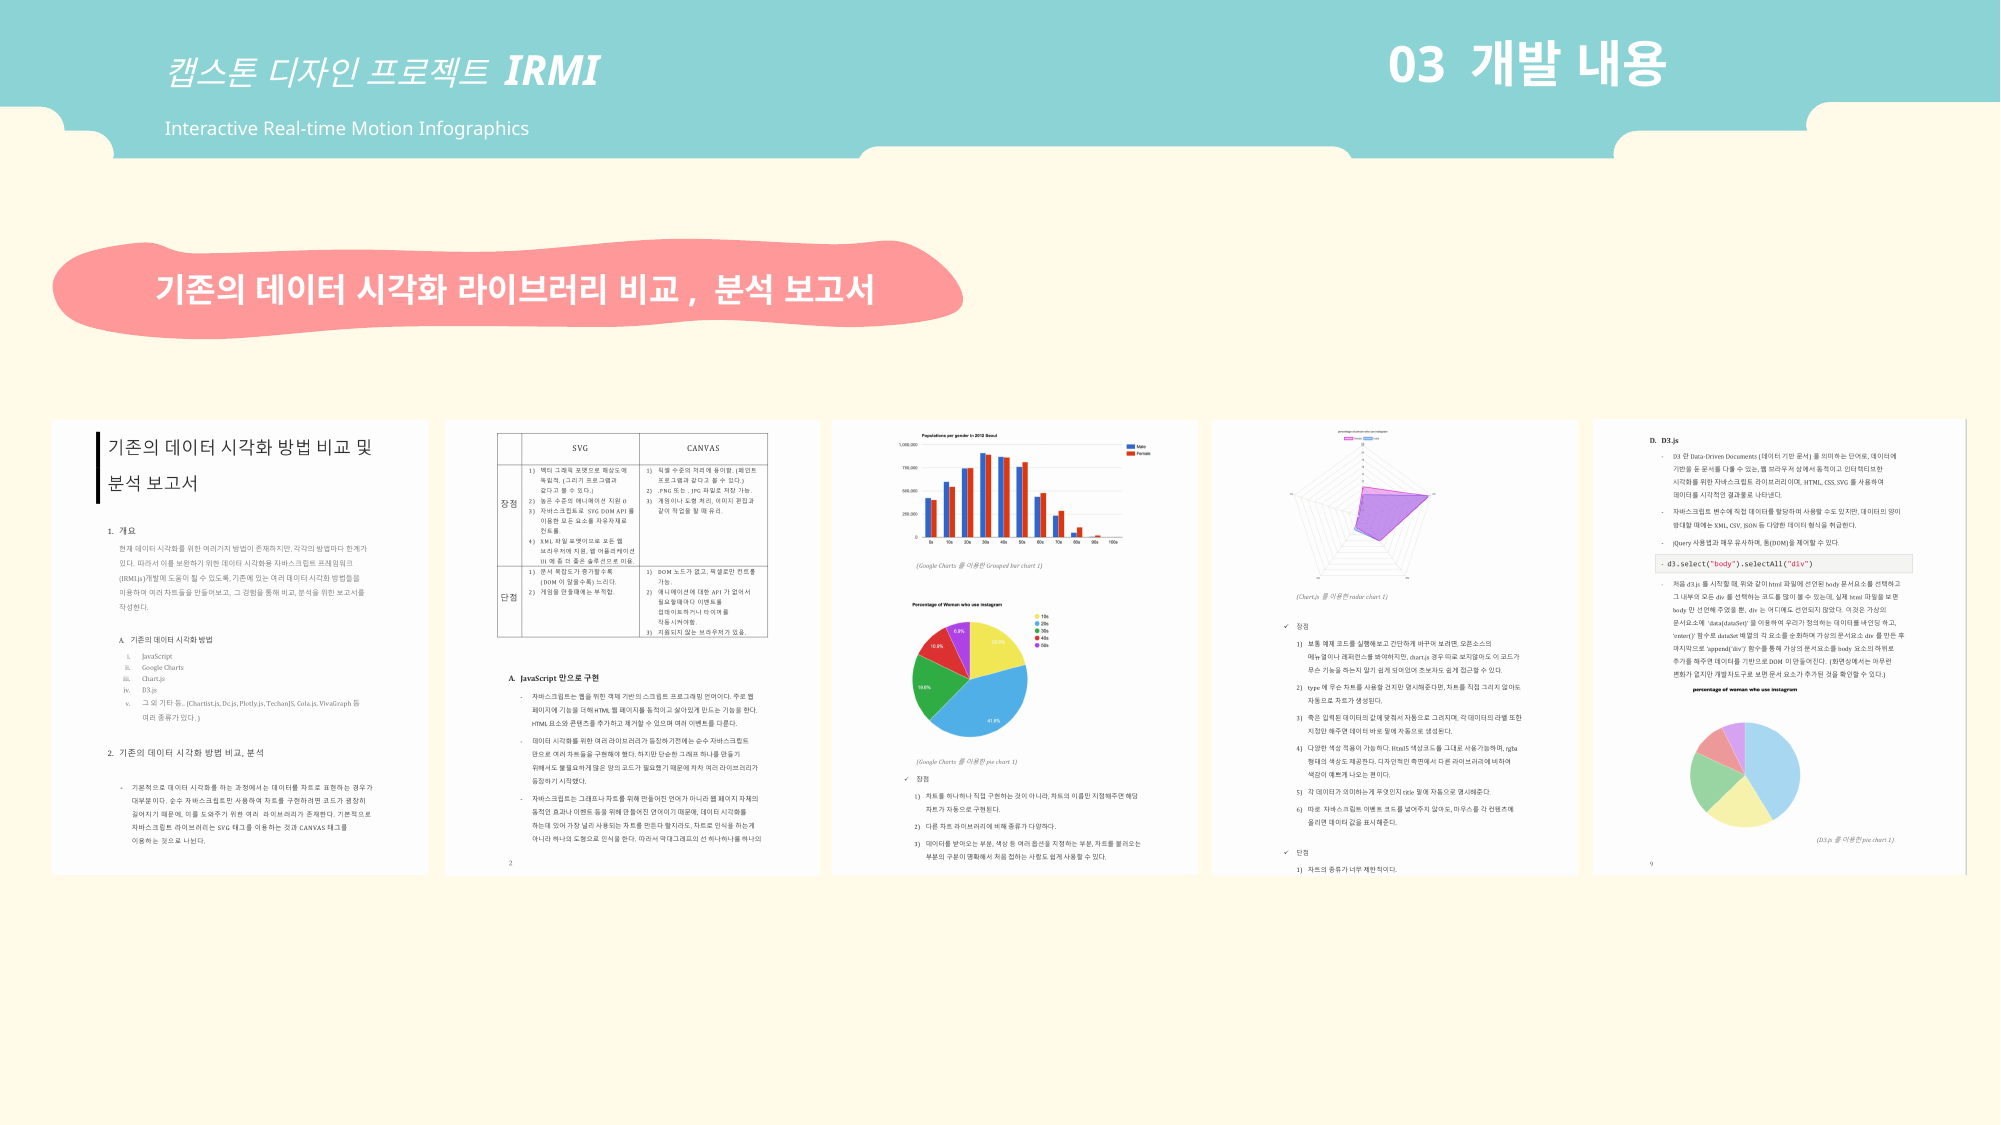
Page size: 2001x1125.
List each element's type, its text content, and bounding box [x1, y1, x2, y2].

text_box 기존의 데이터 시각화 라이브러리 비교, 분석 보고서 [51, 237, 965, 341]
picture [832, 420, 1198, 875]
picture [1212, 420, 1578, 876]
text_box 캡스톤 디자인 프로젝트 IRMI Interactive Real-time Motion Infographics [0, 0, 2000, 160]
text_box 03 개발 내용 [1373, 25, 1902, 101]
picture [52, 420, 428, 875]
picture [1593, 419, 1967, 875]
picture [445, 420, 820, 876]
